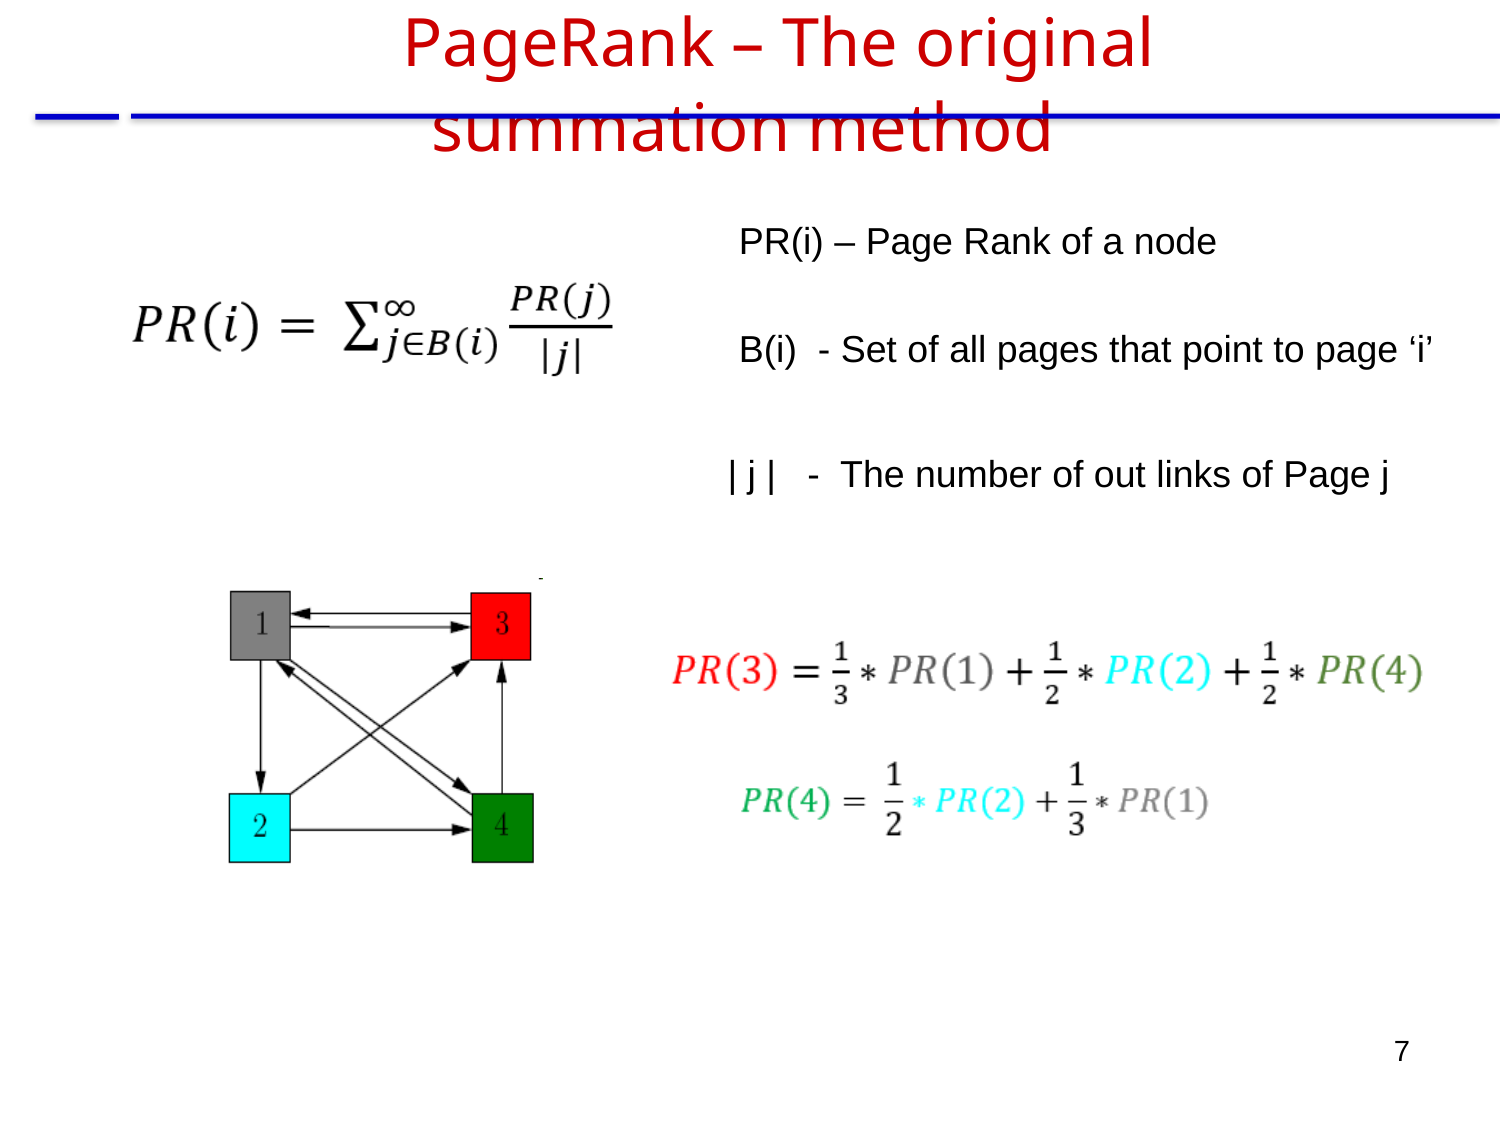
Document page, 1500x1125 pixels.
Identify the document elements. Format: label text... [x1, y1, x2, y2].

slide_number 7 [1074, 1024, 1426, 1103]
text_box PR(i) – Page Rank of a node [723, 210, 1262, 270]
text_box | j | - The number of out links of Page j [712, 442, 1476, 503]
picture [649, 615, 1451, 735]
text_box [35, 113, 1500, 120]
picture [109, 255, 658, 405]
picture [712, 751, 1238, 857]
title PageRank – The original summation method [149, 22, 1337, 111]
text_box B(i) - Set of all pages that point to page ‘i’ [723, 317, 1476, 378]
picture [224, 578, 543, 870]
